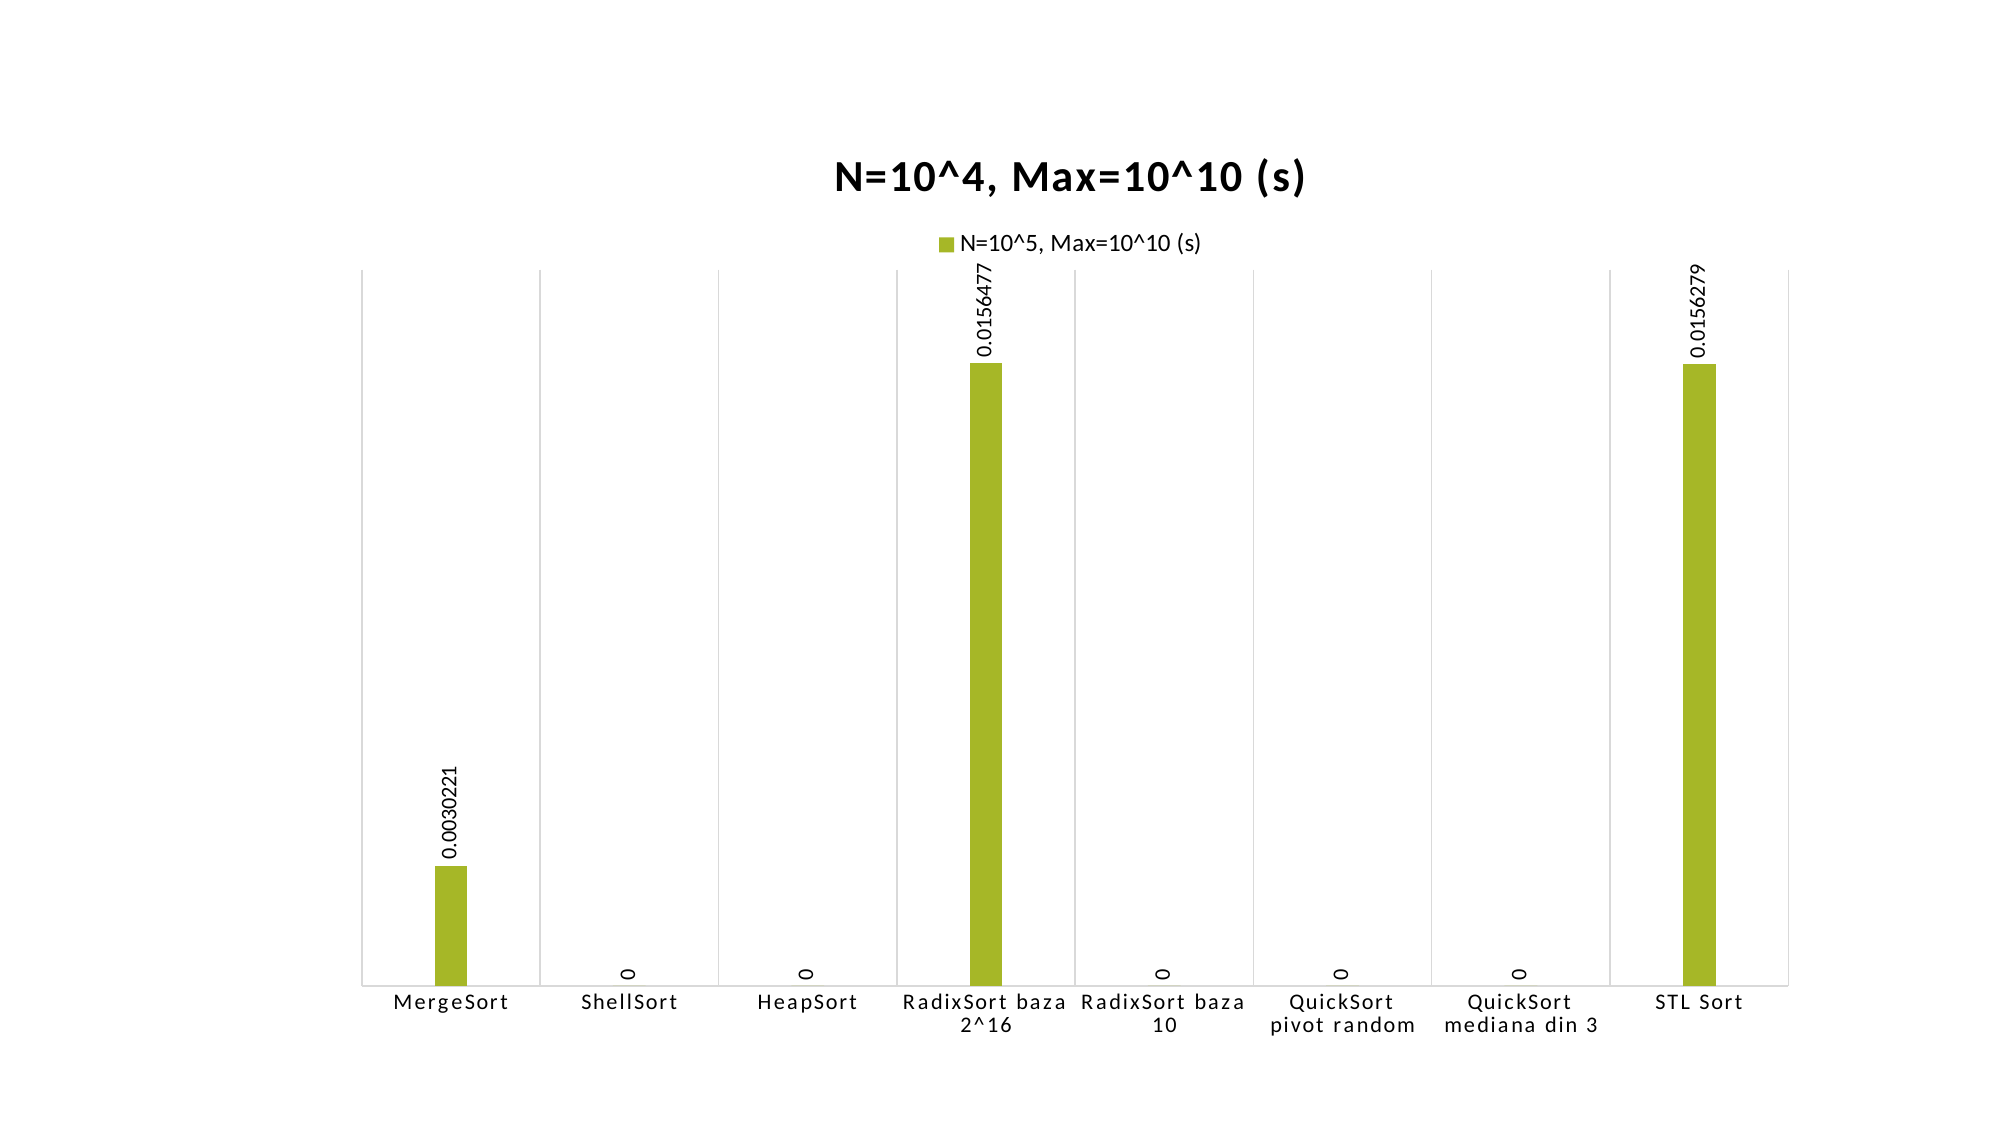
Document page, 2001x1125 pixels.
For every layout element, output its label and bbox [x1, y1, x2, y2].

chart [333, 117, 1809, 1075]
